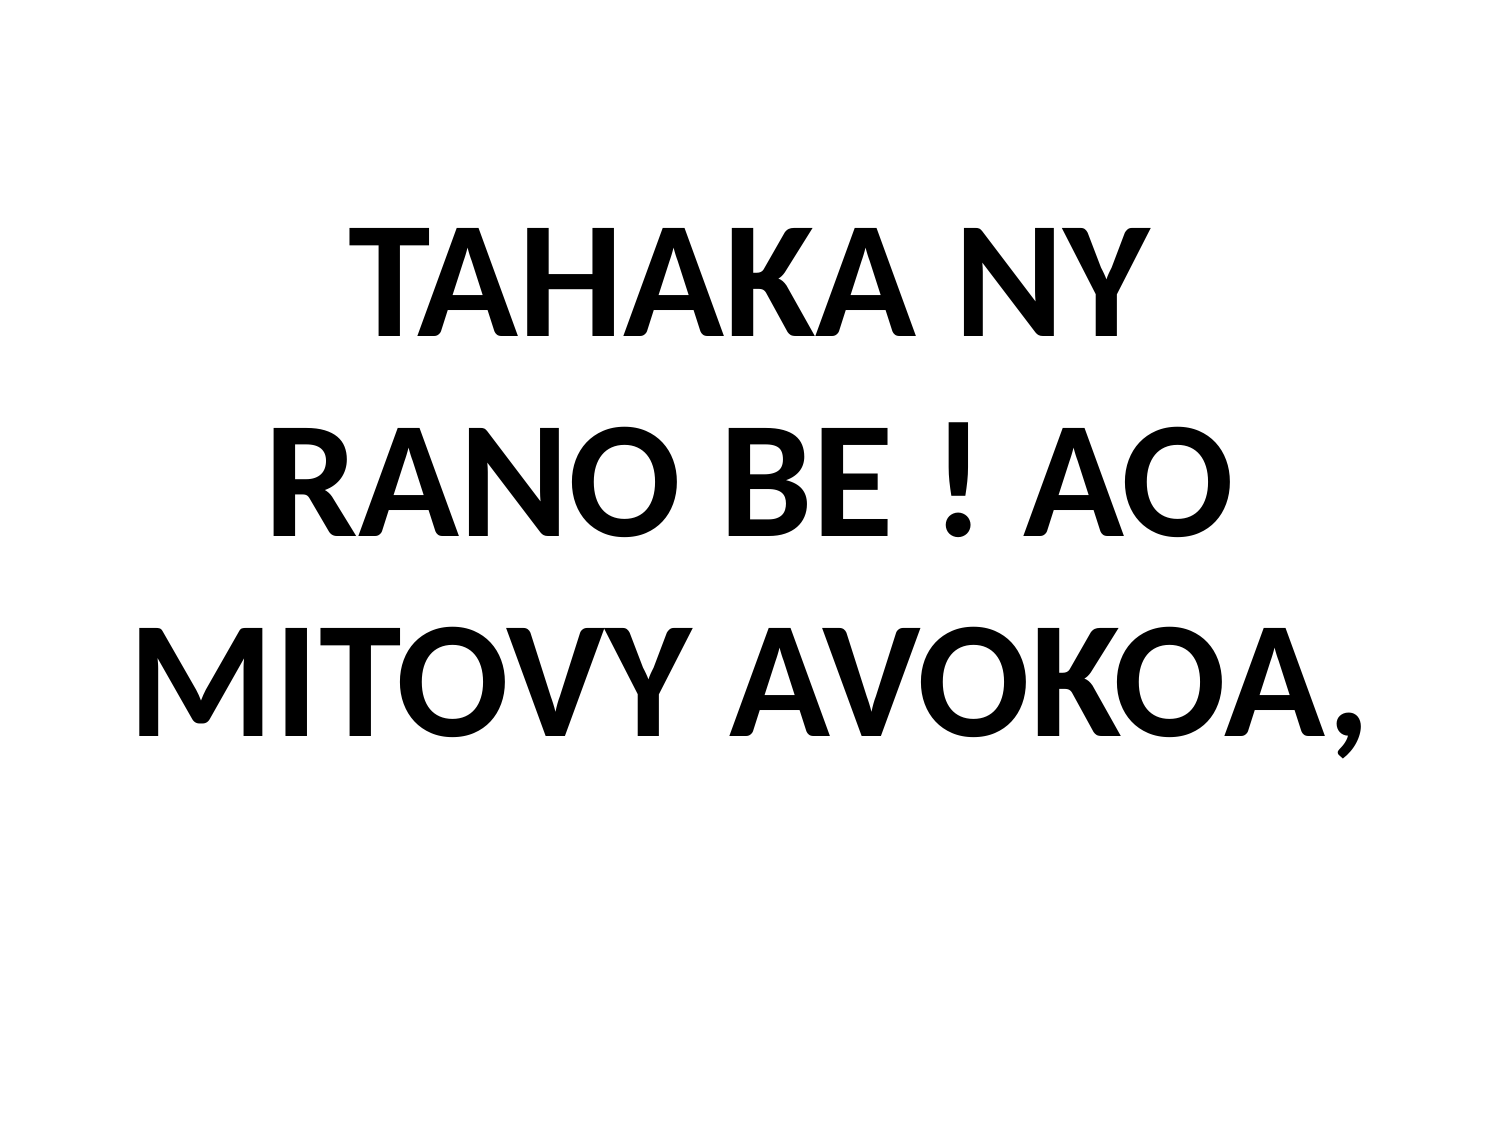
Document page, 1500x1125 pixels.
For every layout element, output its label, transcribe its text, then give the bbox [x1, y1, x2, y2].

title TAHAKA NY RANO BE ! AO MITOVY AVOKOA, [112, 349, 1388, 591]
